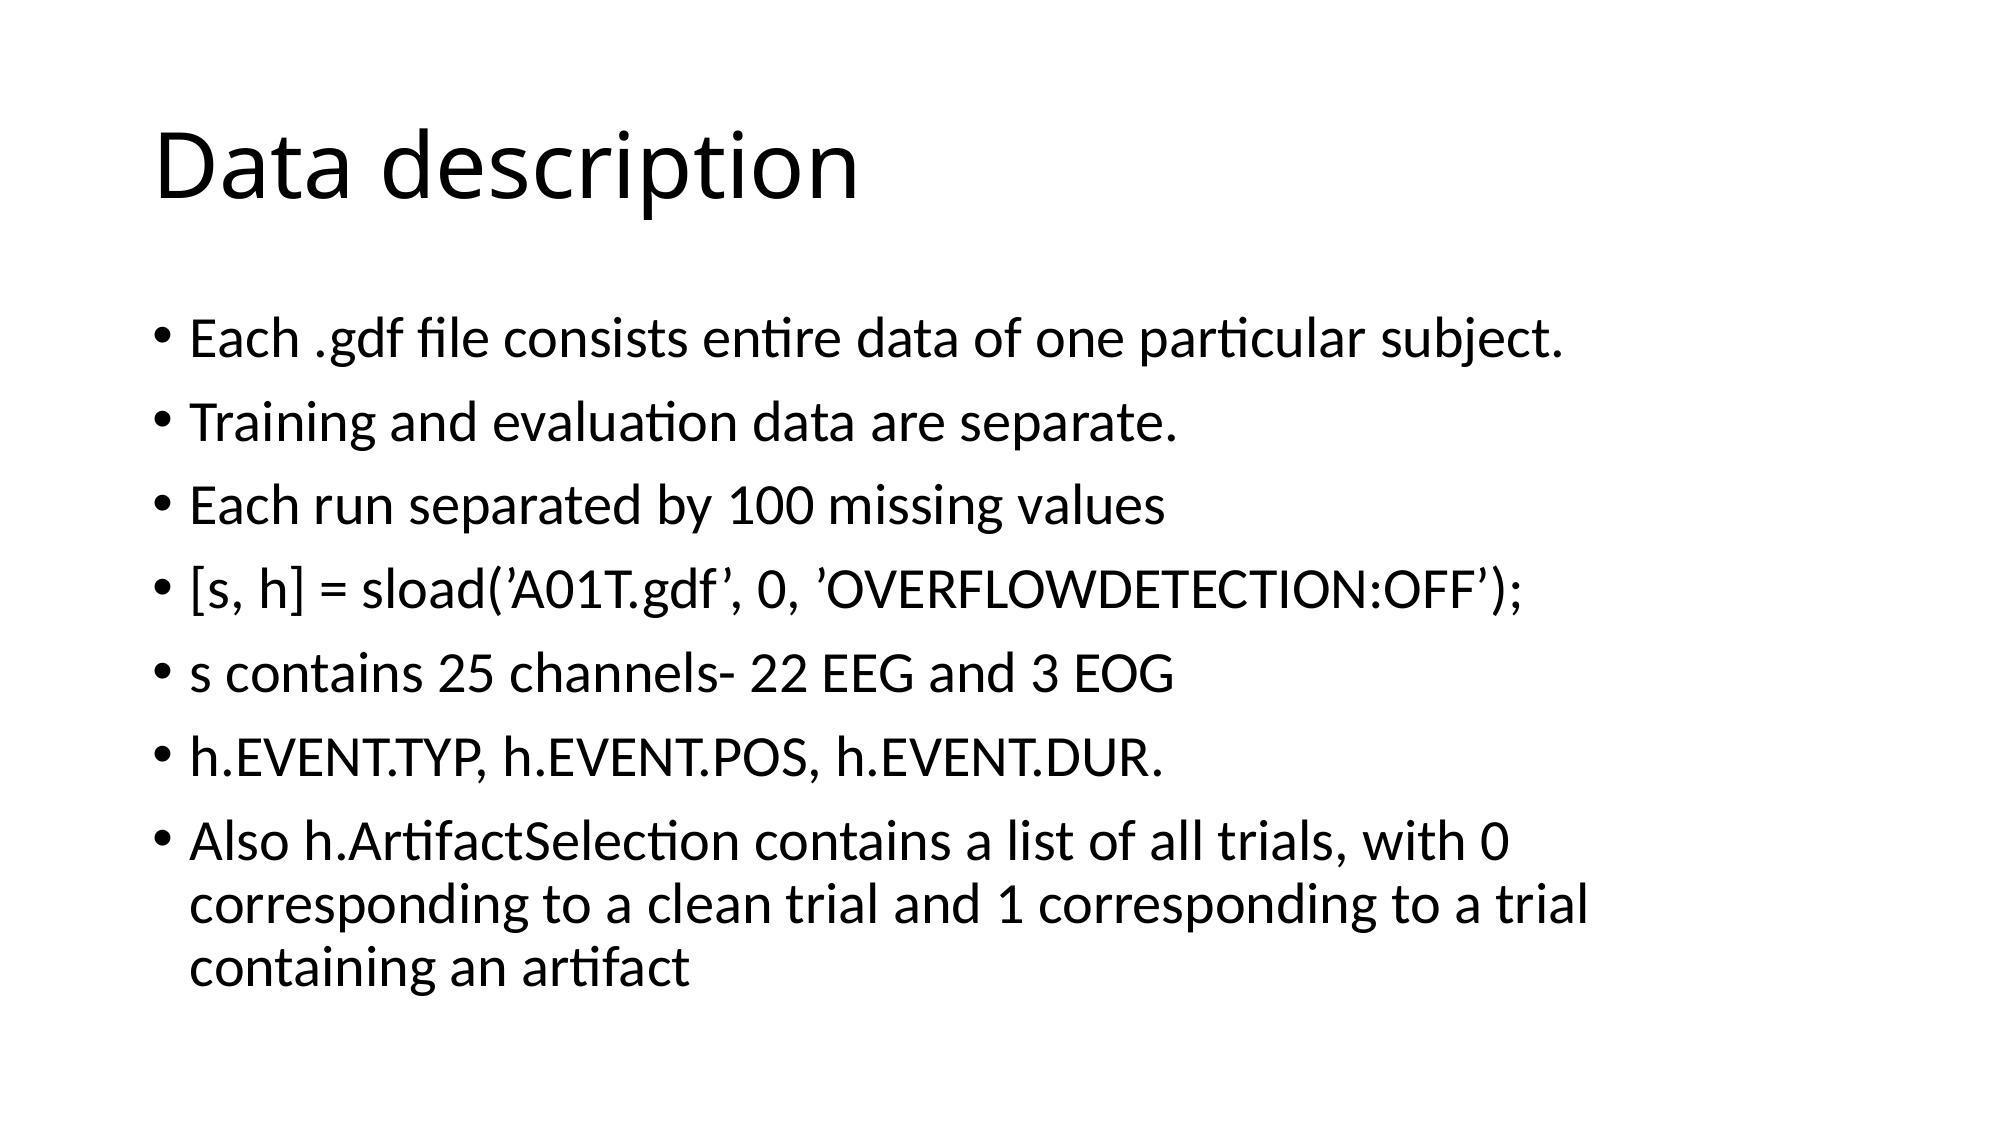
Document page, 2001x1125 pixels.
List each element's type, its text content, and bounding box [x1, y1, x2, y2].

list Each .gdf file consists entire data of one particular subject. Training and evaluation data are separate. Each run separated by 100 missing values [s, h] = sload(’A01T.gdf’, 0, ’OVERFLOWDETECTION:OFF’); s contains 25 channels- 22 EEG and 3 EOG h.EVENT.TYP, h.EVENT.POS, h.EVENT.DUR. Also h.ArtifactSelection contains a list of all trials, with 0 corresponding to a clean trial and 1 corresponding to a trial containing an artifact [137, 299, 1863, 1014]
title Data description [137, 59, 1863, 278]
